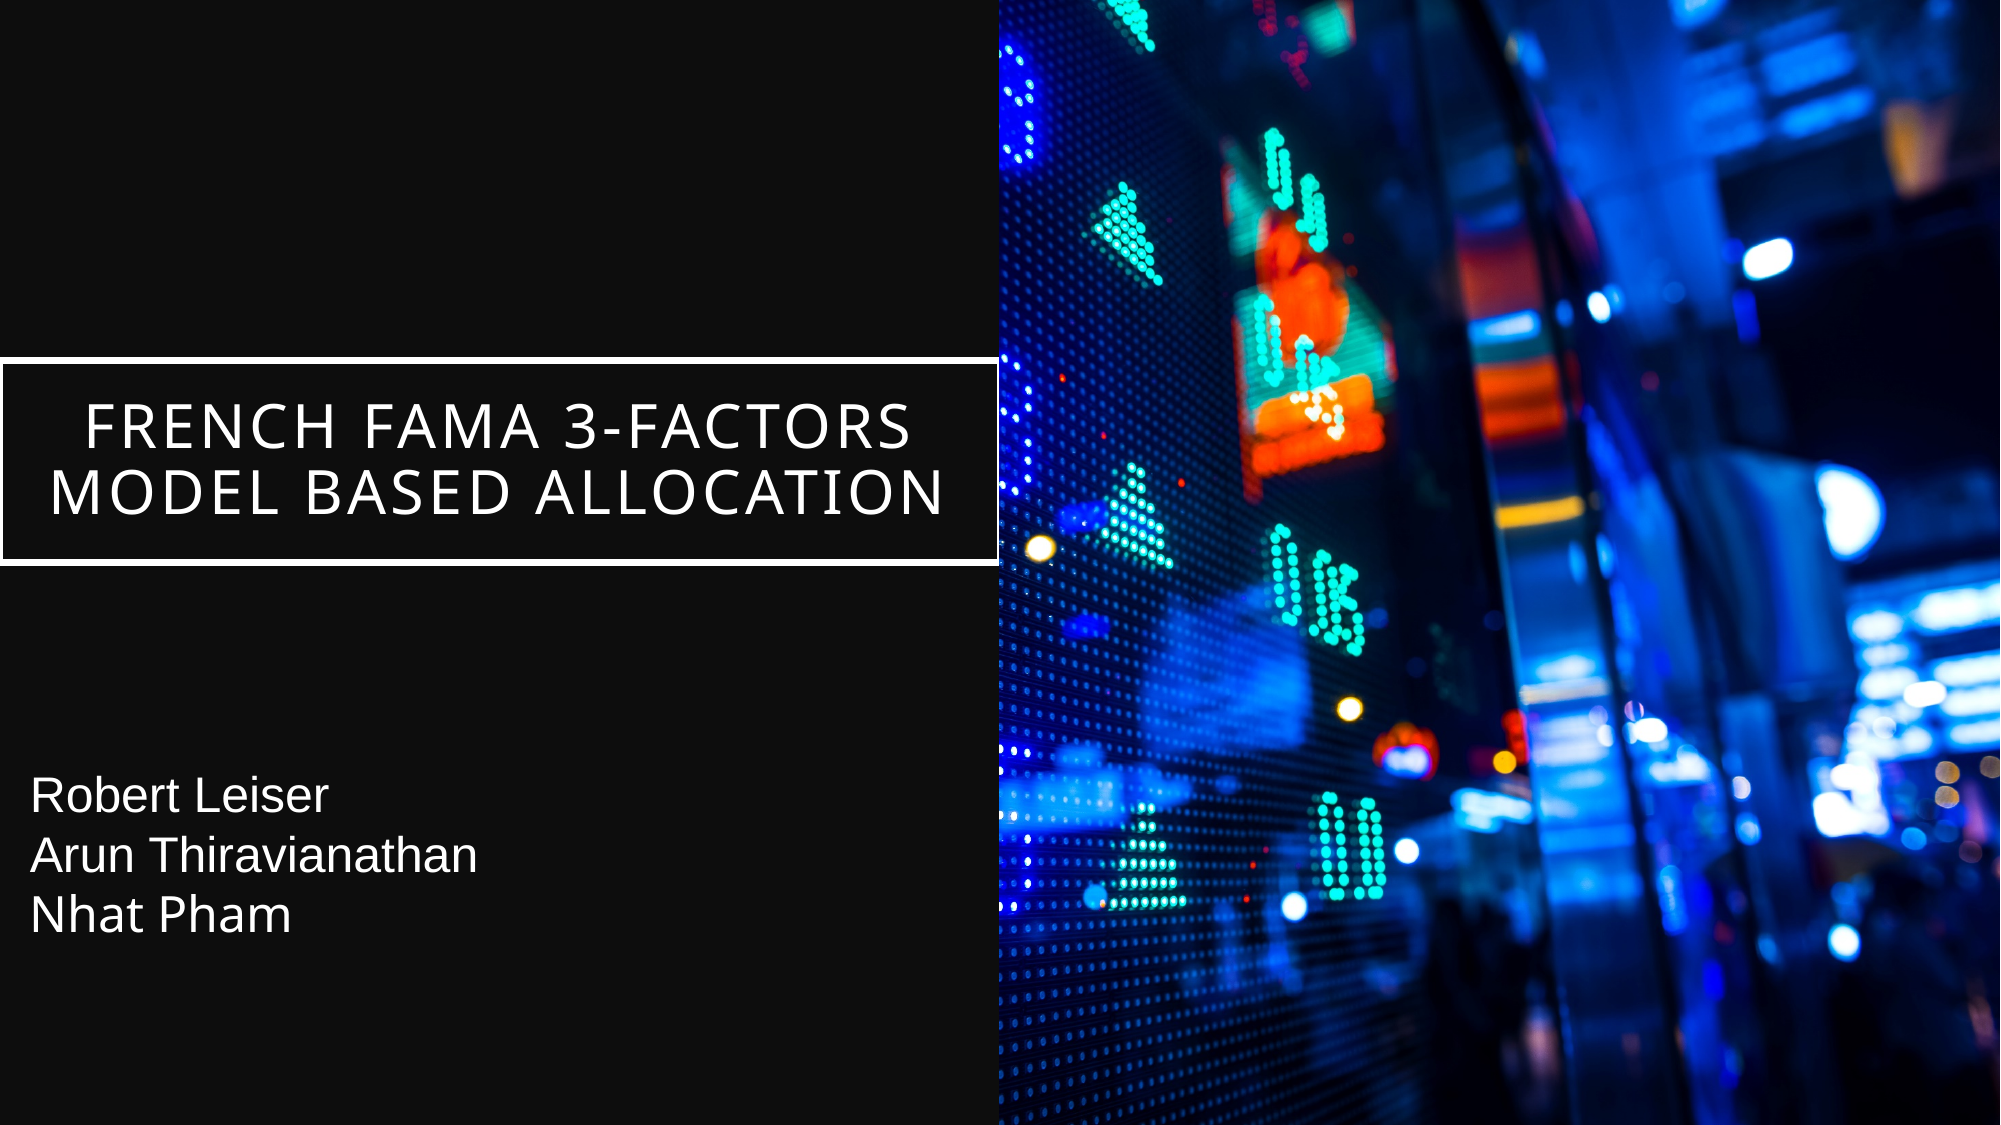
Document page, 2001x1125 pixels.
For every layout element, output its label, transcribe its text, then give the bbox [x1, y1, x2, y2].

picture [999, 0, 2000, 1125]
subtitle Robert Leiser Arun Thiravianathan Nhat Pham [14, 755, 751, 871]
title French fama 3-factors model based allocation [0, 357, 999, 566]
text_box [0, 566, 999, 1125]
text_box [0, 0, 999, 357]
